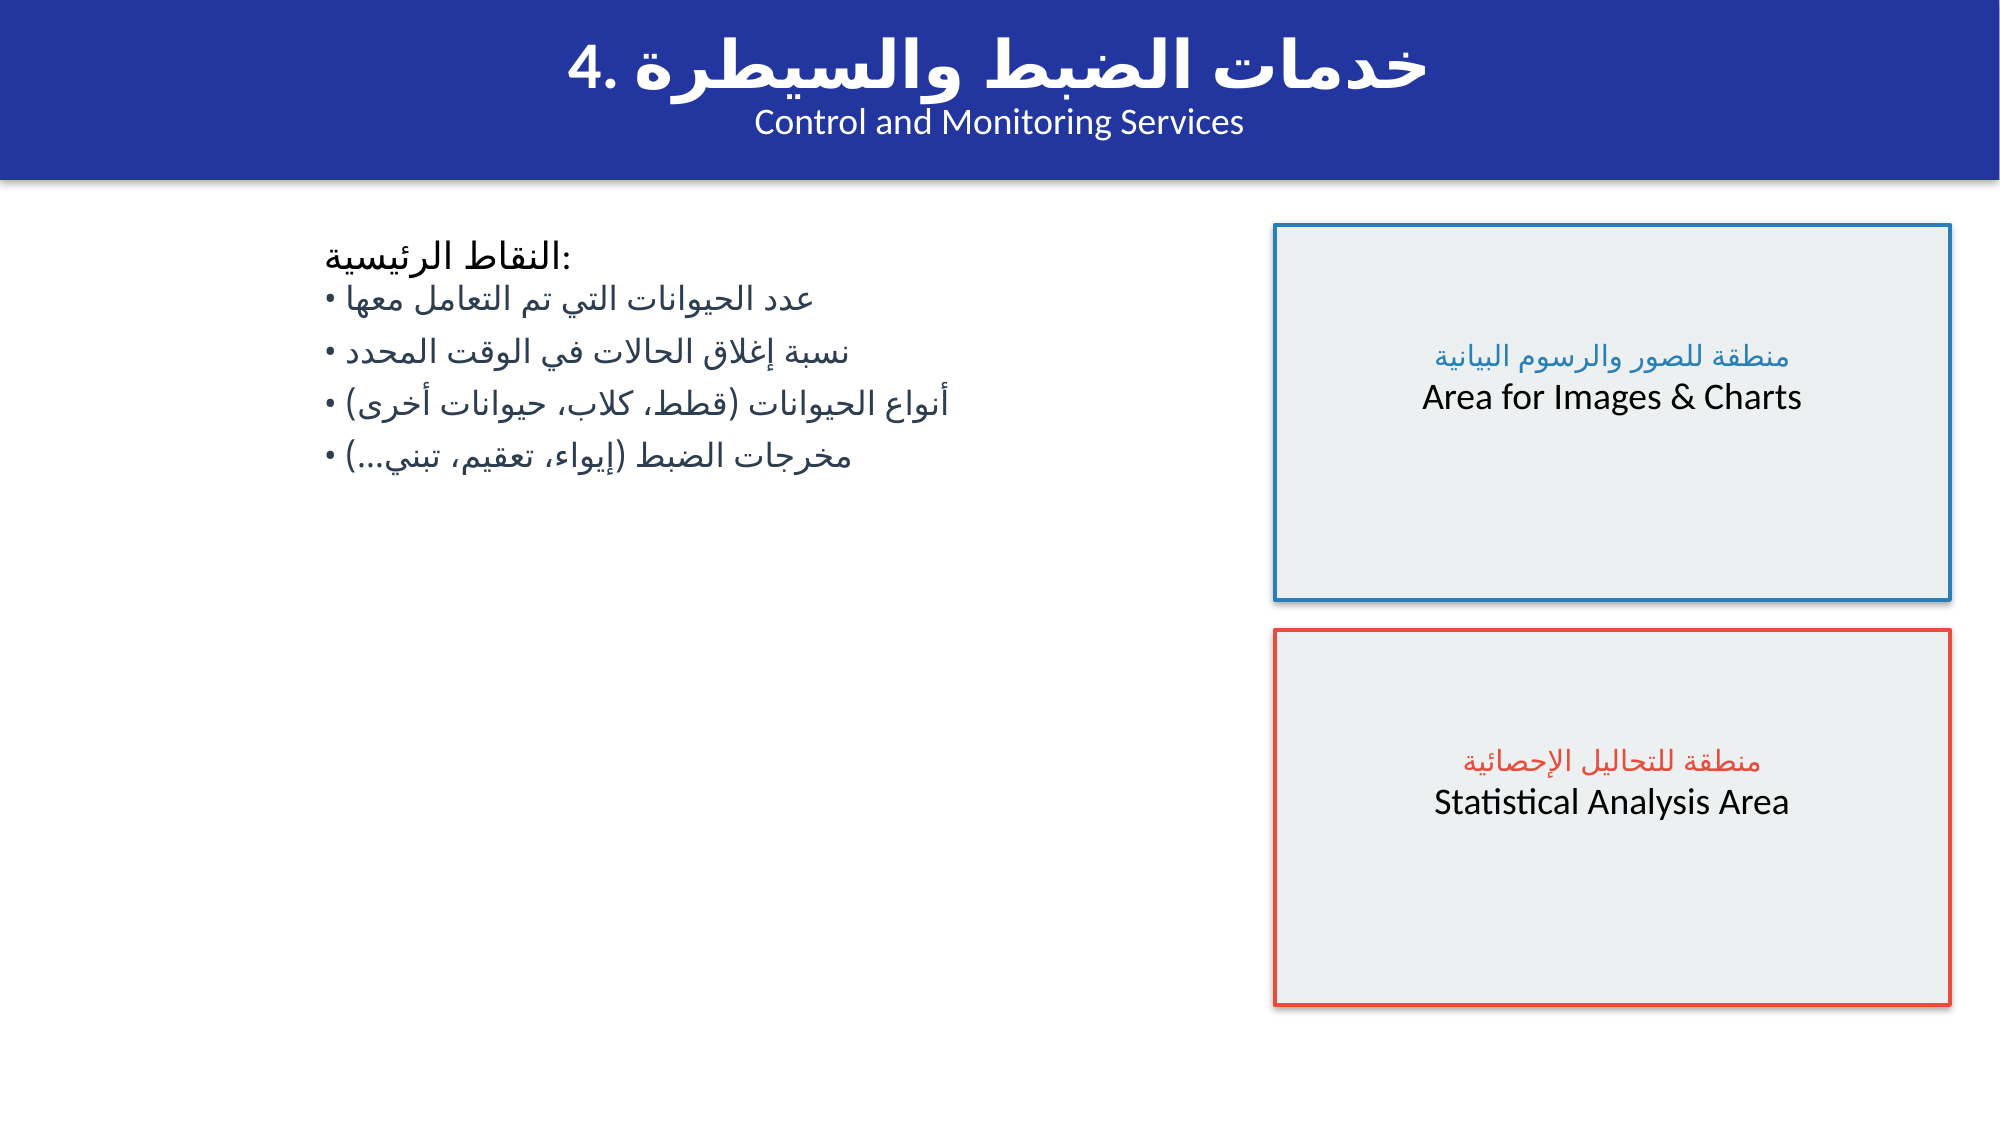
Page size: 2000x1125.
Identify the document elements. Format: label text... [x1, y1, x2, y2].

text_box Control and Monitoring Services [739, 89, 1260, 150]
text_box النقاط الرئيسية: • عدد الحيوانات التي تم التعامل معها • نسبة إغلاق الحالات في الوقت المحدد • أنواع الحيوانات (قطط، كلاب، حيوانات أخرى) • مخرجات الضبط (إيواء، تعقيم، تبني...) [309, 224, 966, 482]
text_box منطقة للصور والرسوم البيانية Area for Images & Charts [1407, 329, 1818, 425]
text_box [1274, 224, 1951, 601]
text_box 4. خدمات الضبط والسيطرة [552, 14, 1447, 110]
text_box [0, 0, 2000, 181]
text_box [1274, 629, 1951, 1006]
text_box منطقة للتحاليل الإحصائية Statistical Analysis Area [1419, 734, 1806, 830]
